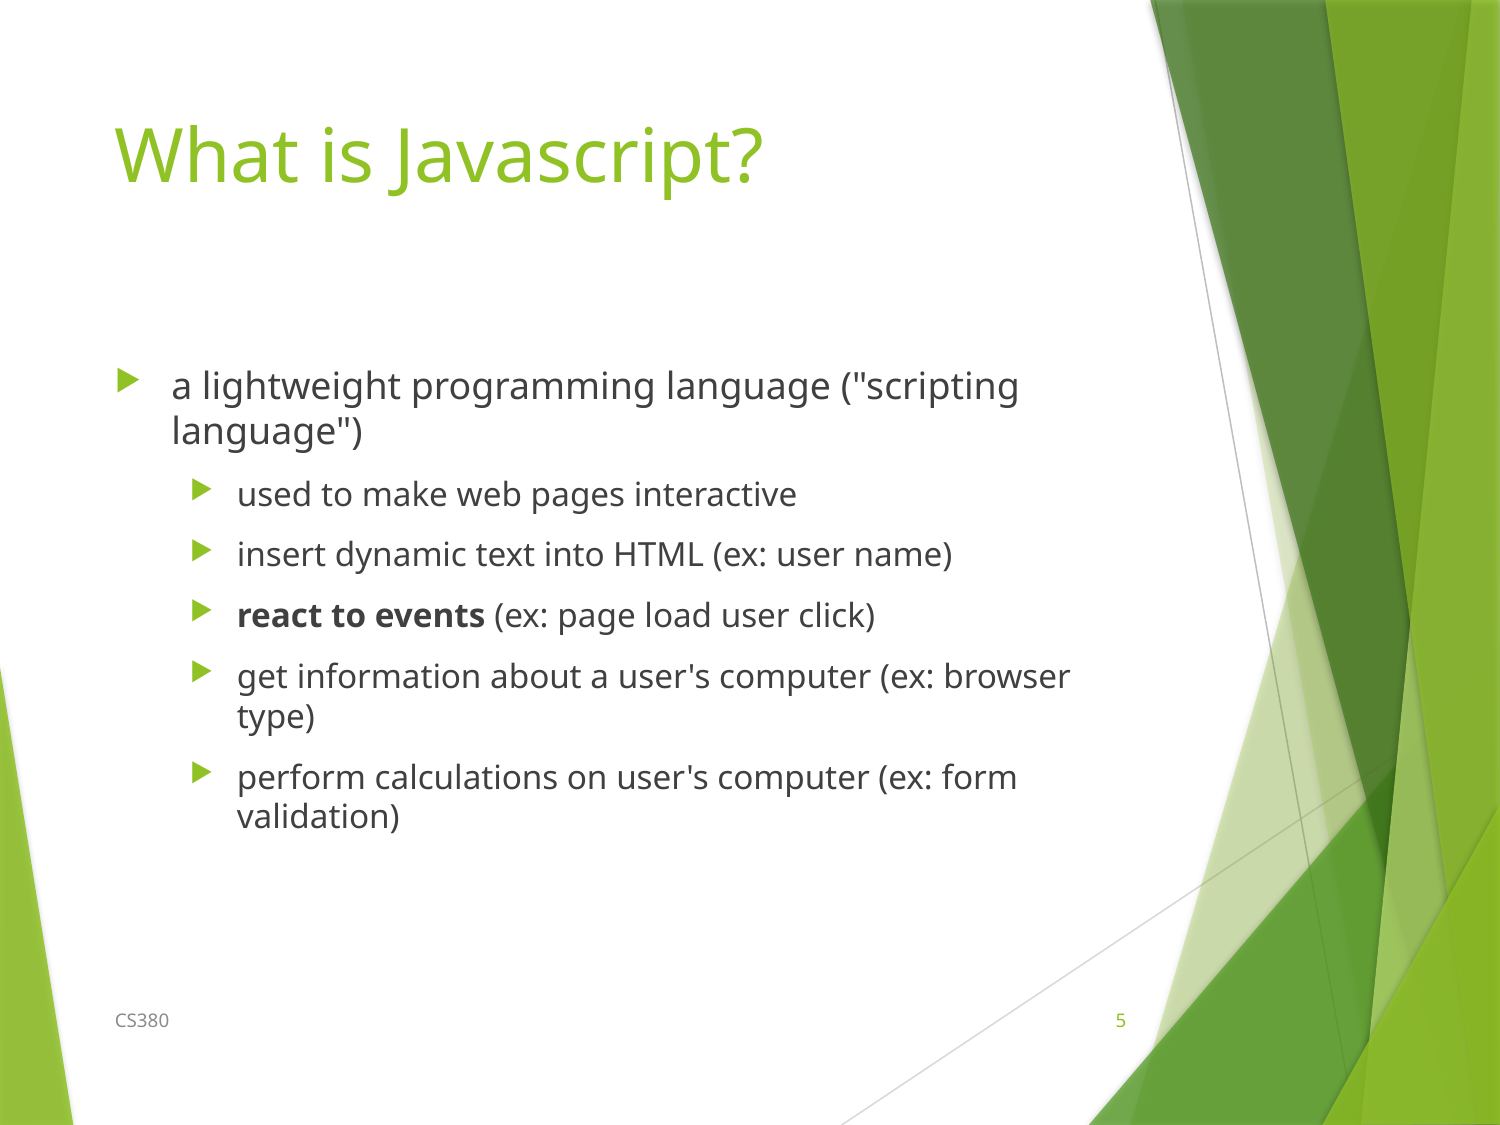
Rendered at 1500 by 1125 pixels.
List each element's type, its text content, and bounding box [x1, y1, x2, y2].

slide_number 5 [1057, 991, 1142, 1051]
list a lightweight programming language ("scripting language") used to make web pages interactive insert dynamic text into HTML (ex: user name) react to events (ex: page load user click) get information about a user's computer (ex: browser type) perform calculations on user's computer (ex: form validation) [99, 354, 1142, 992]
footer CS380 [99, 991, 859, 1051]
title What is Javascript? [99, 99, 1142, 317]
